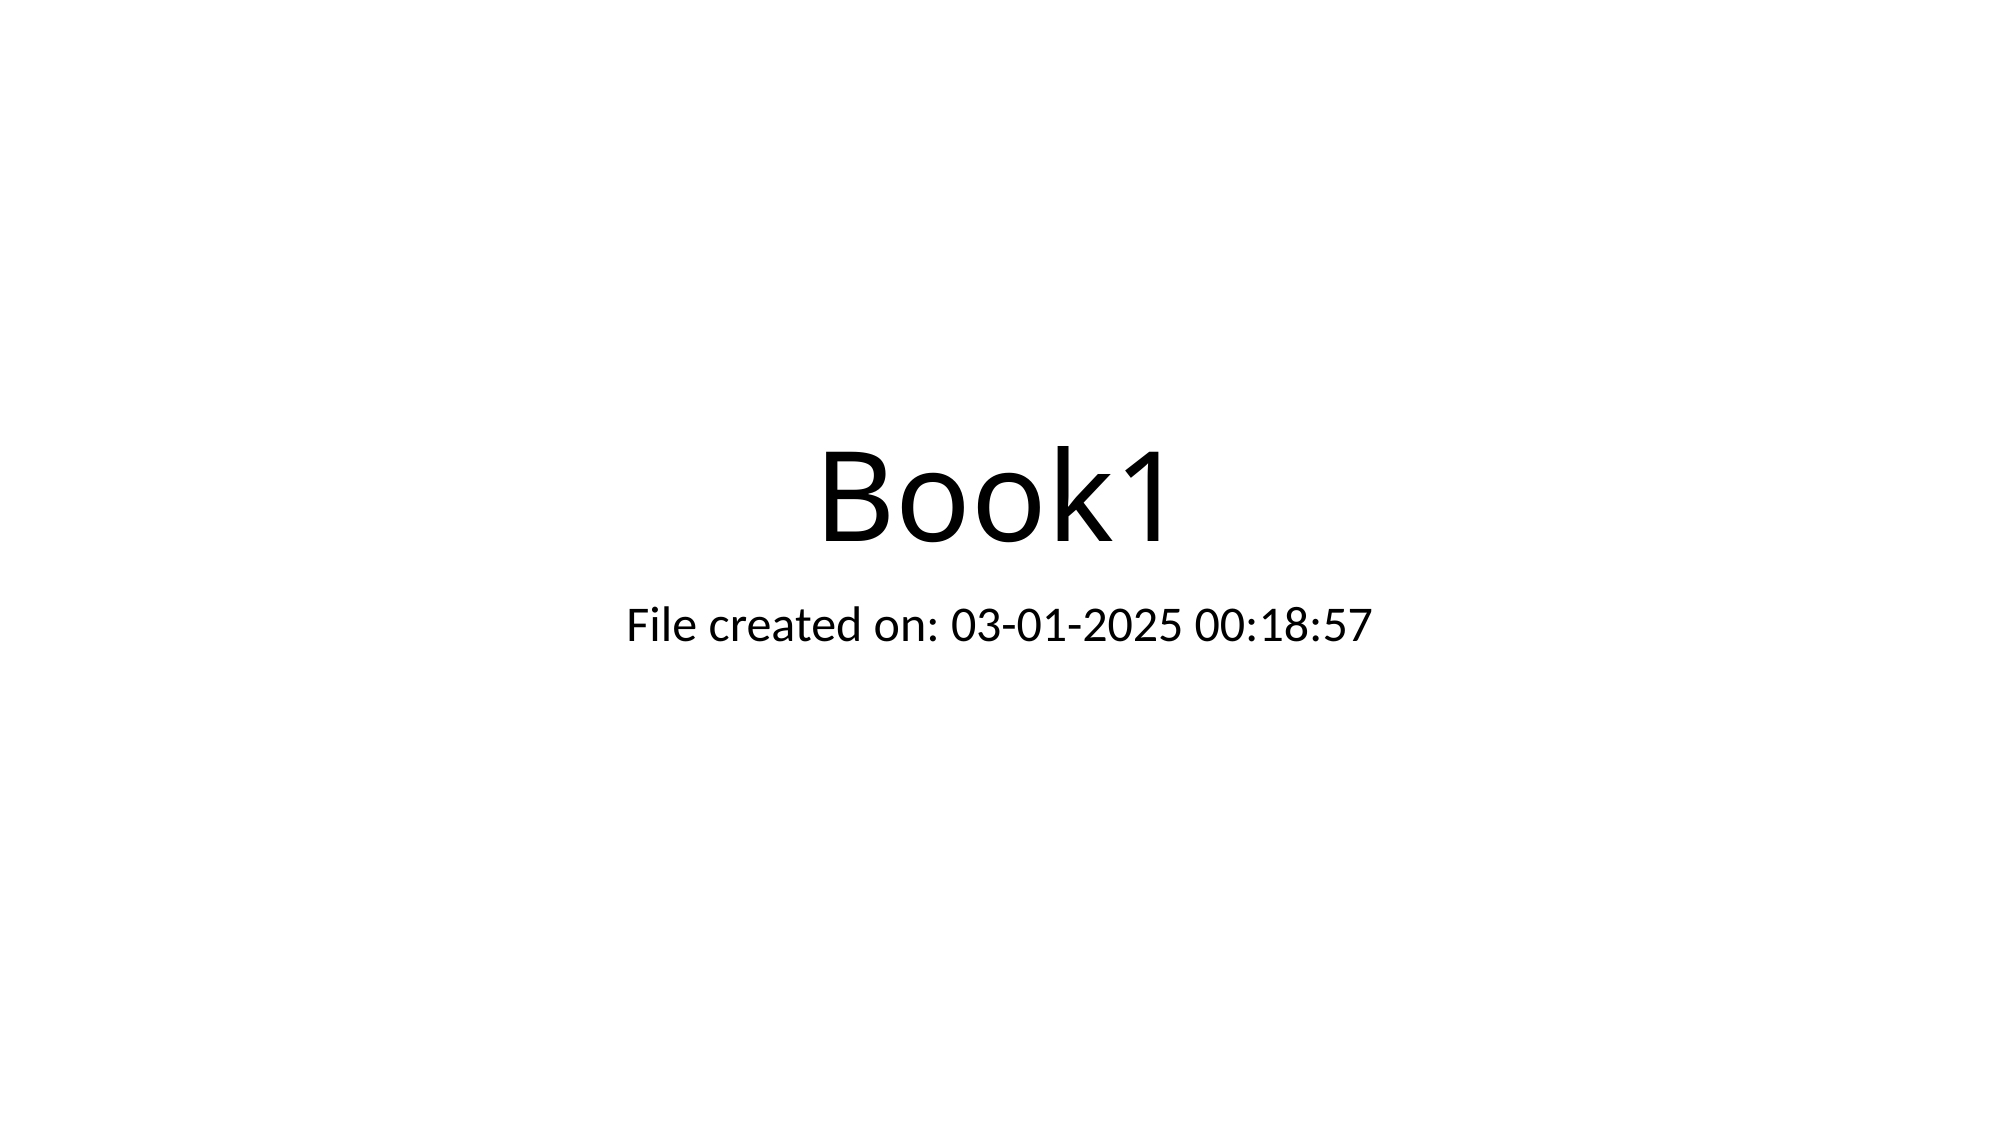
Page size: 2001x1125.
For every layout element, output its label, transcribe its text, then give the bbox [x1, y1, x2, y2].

title Book1 [249, 184, 1750, 576]
subtitle File created on: 03-01-2025 00:18:57 [249, 590, 1750, 863]
